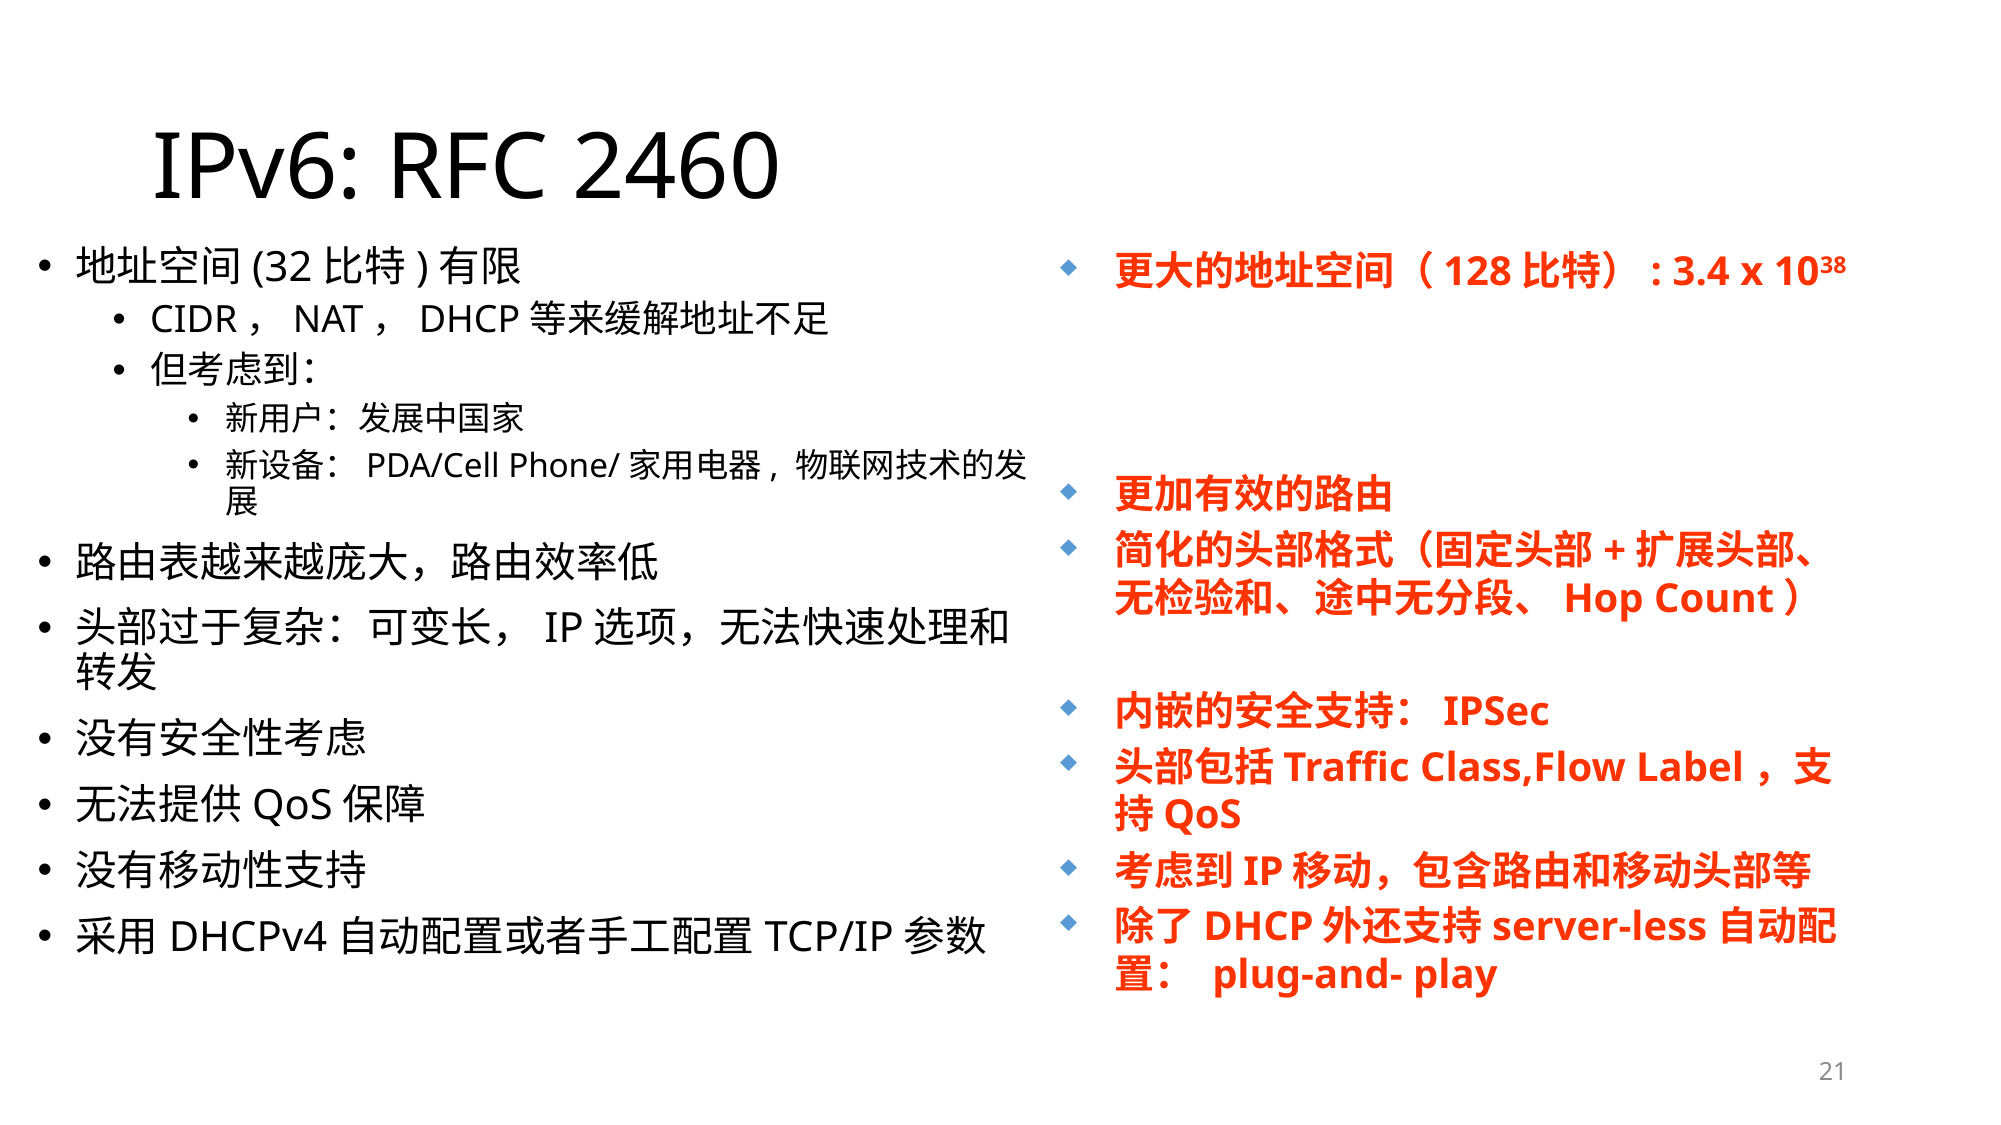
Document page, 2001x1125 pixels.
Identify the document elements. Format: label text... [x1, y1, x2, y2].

list 地址空间(32比特)有限 CIDR，NAT，DHCP等来缓解地址不足 但考虑到： 新用户：发展中国家 新设备：PDA/Cell Phone/家用电器, 物联网技术的发展 路由表越来越庞大，路由效率低 头部过于复杂：可变长，IP选项，无法快速处理和转发 没有安全性考虑 无法提供QoS保障 没有移动性支持 采用DHCPv4自动配置或者手工配置TCP/IP参数 [22, 237, 1045, 1073]
text_box 更大的地址空间（128比特）: 3.4 x 1038 更加有效的路由 简化的头部格式（固定头部+扩展头部、无检验和、途中无分段、Hop Count） 内嵌的安全支持：IPSec 头部包括Traffic Class,Flow Label，支持QoS 考虑到IP移动，包含路由和移动头部等 除了DHCP外还支持server-less自动配置： plug-and- play [1045, 237, 1863, 1073]
slide_number 21 [1412, 1073, 1863, 1103]
title IPv6: RFC 2460 [137, 59, 1863, 237]
